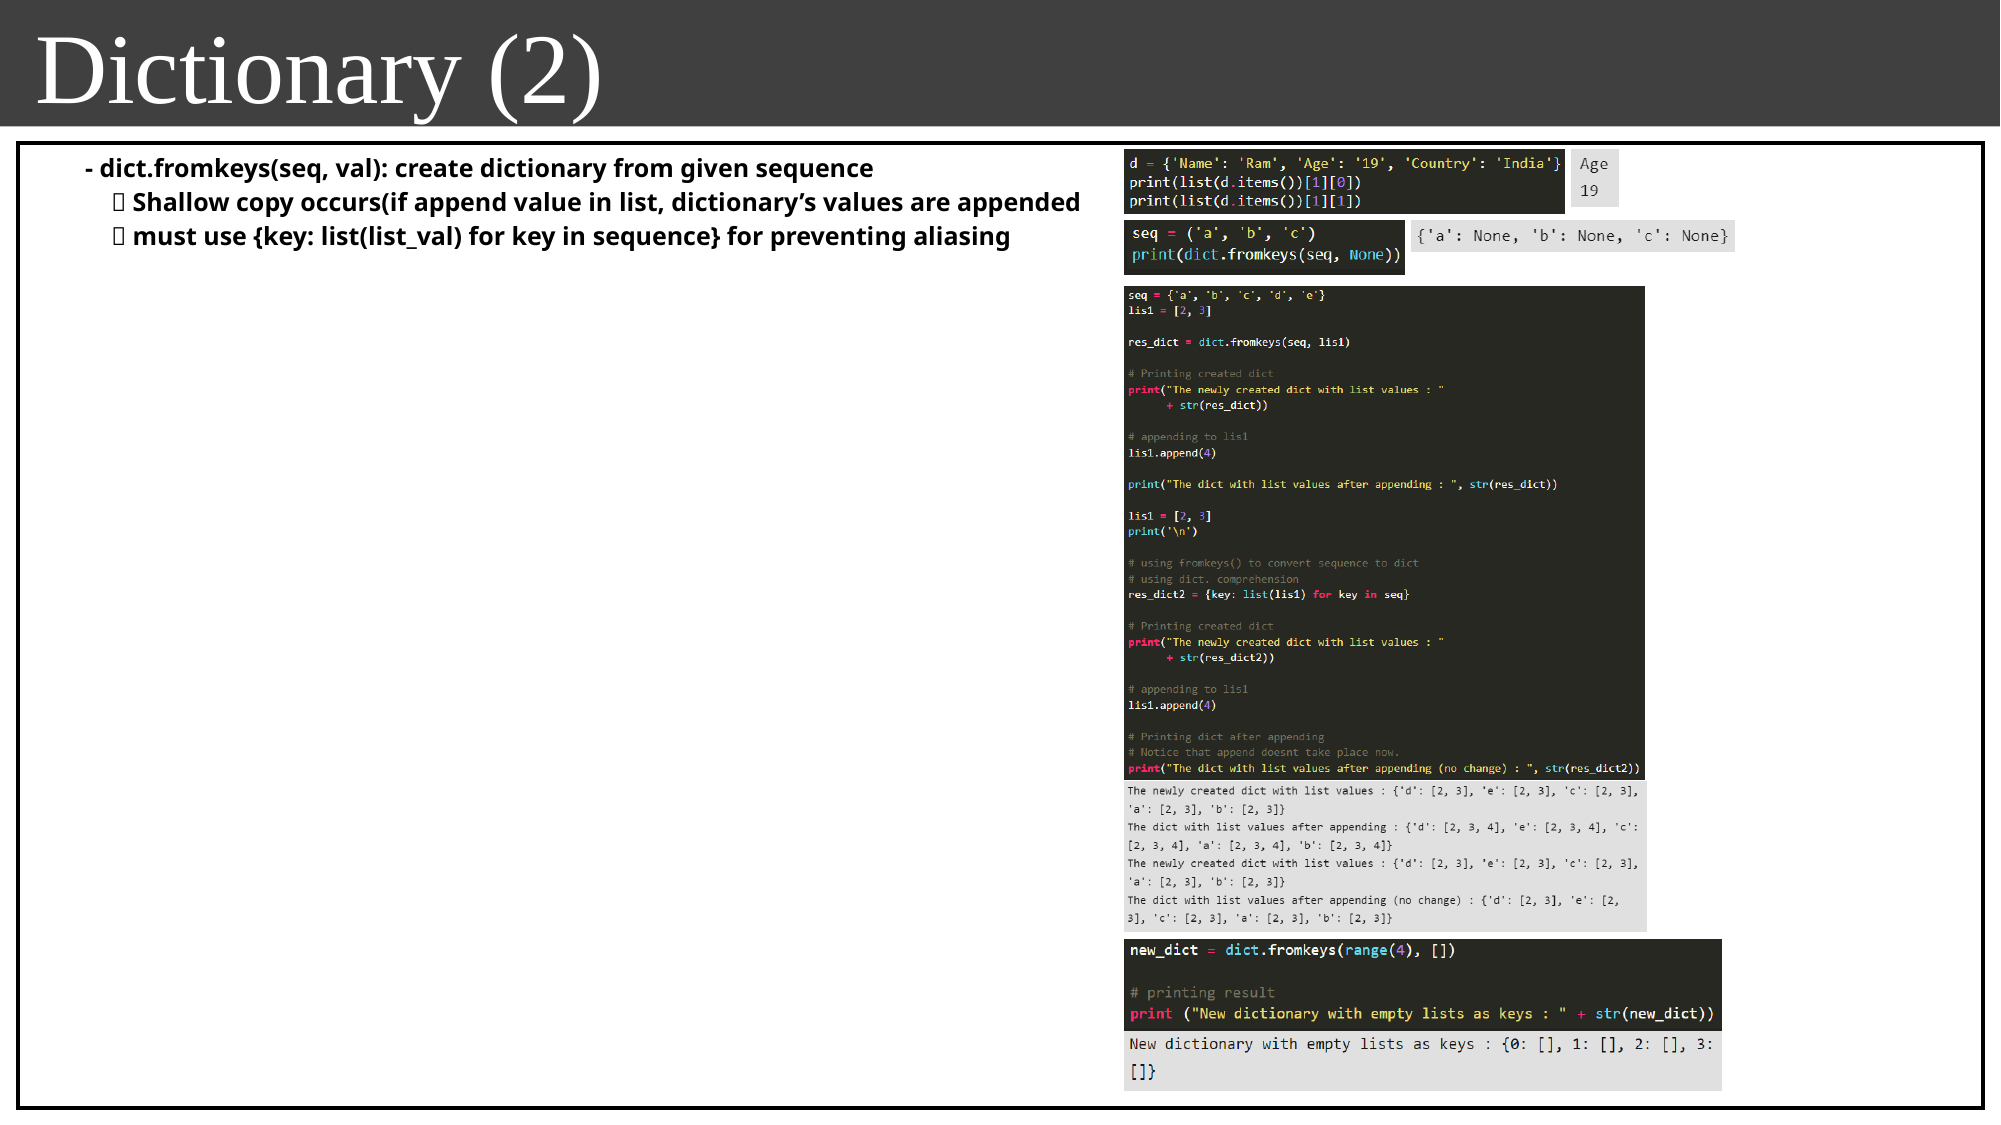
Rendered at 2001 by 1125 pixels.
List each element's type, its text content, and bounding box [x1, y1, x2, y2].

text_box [1124, 149, 1735, 275]
text_box Dictionary (2) [20, 0, 1243, 131]
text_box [1124, 286, 1647, 932]
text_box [1124, 939, 1722, 1091]
table_header - dict.fromkeys(seq, val): create dictionary from given sequence  Shallow copy occurs(if append value in list, dictionary’s values are appended  must use {key: list(list_val) for key in sequence} for preventing aliasing [20, 145, 1981, 1106]
